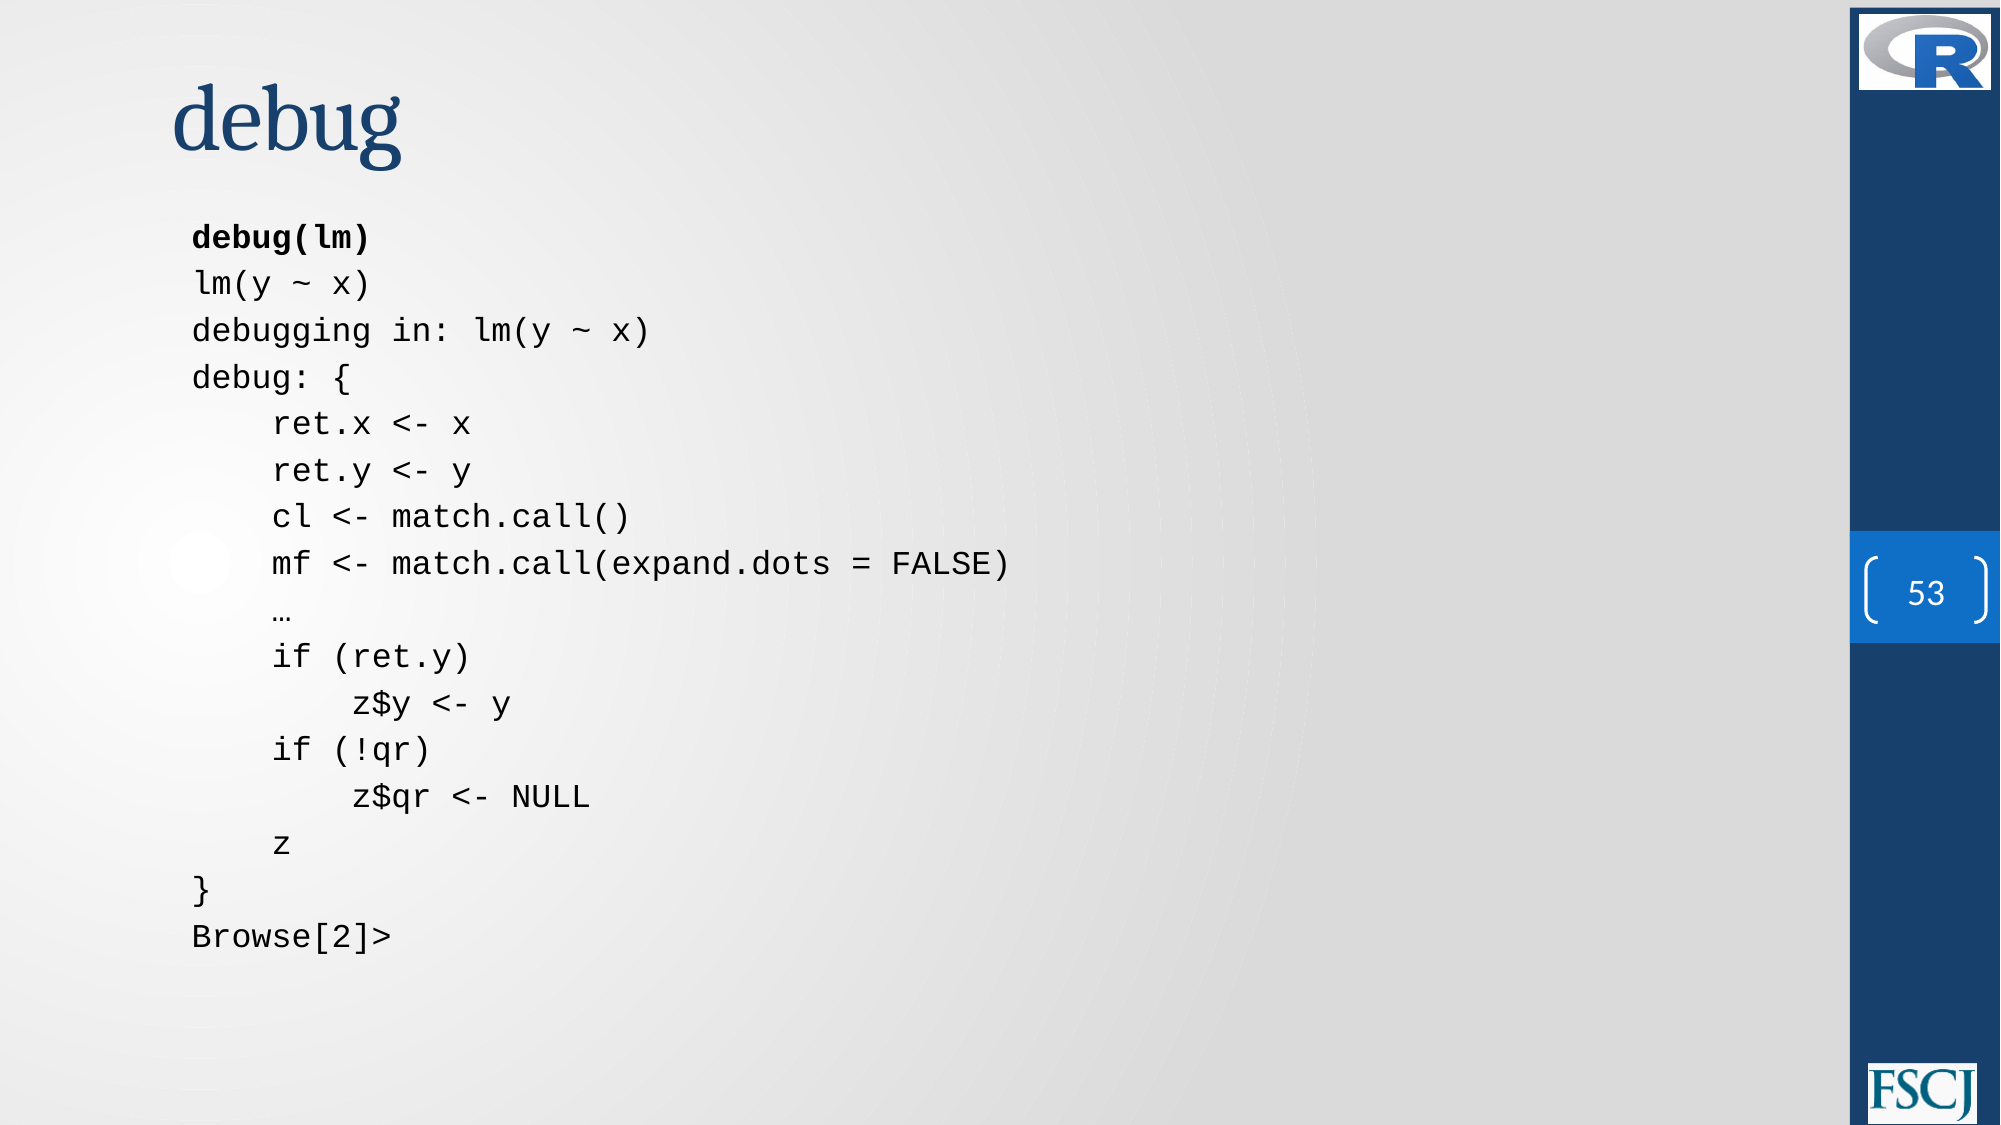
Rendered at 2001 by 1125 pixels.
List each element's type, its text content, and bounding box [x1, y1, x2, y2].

list debug(lm) lm(y ~ x) debugging in: lm(y ~ x) debug: { ret.x <- x ret.y <- y cl <- match.call() mf <- match.call(expand.dots = FALSE) … if (ret.y) z$y <- y if (!qr) z$qr <- NULL z } Browse[2]> [157, 207, 1575, 1063]
picture [1868, 1063, 1977, 1124]
picture [1859, 14, 1991, 90]
slide_number 53 [1864, 555, 1988, 624]
title debug [157, 45, 1575, 179]
